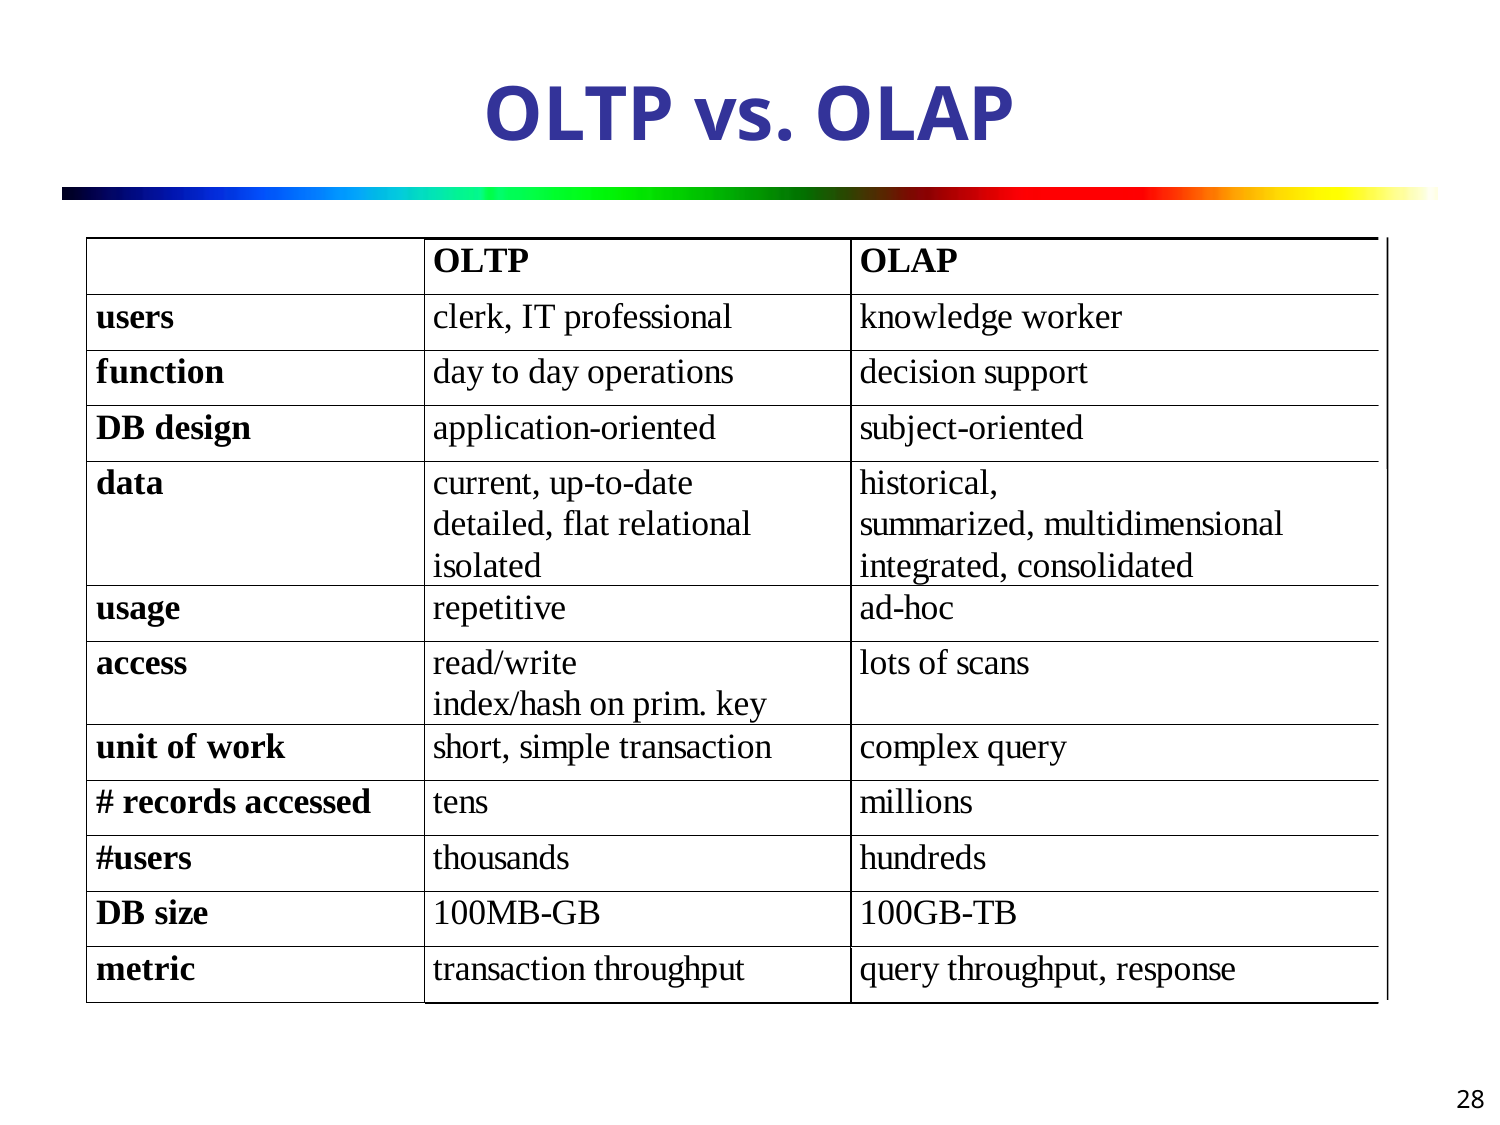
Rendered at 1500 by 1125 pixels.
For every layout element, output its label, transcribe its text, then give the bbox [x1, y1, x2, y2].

picture [62, 187, 355, 200]
picture [382, 187, 1438, 200]
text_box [74, 237, 1379, 1038]
title OLTP vs. OLAP [62, 50, 1438, 163]
slide_number 28 [1187, 1049, 1500, 1125]
